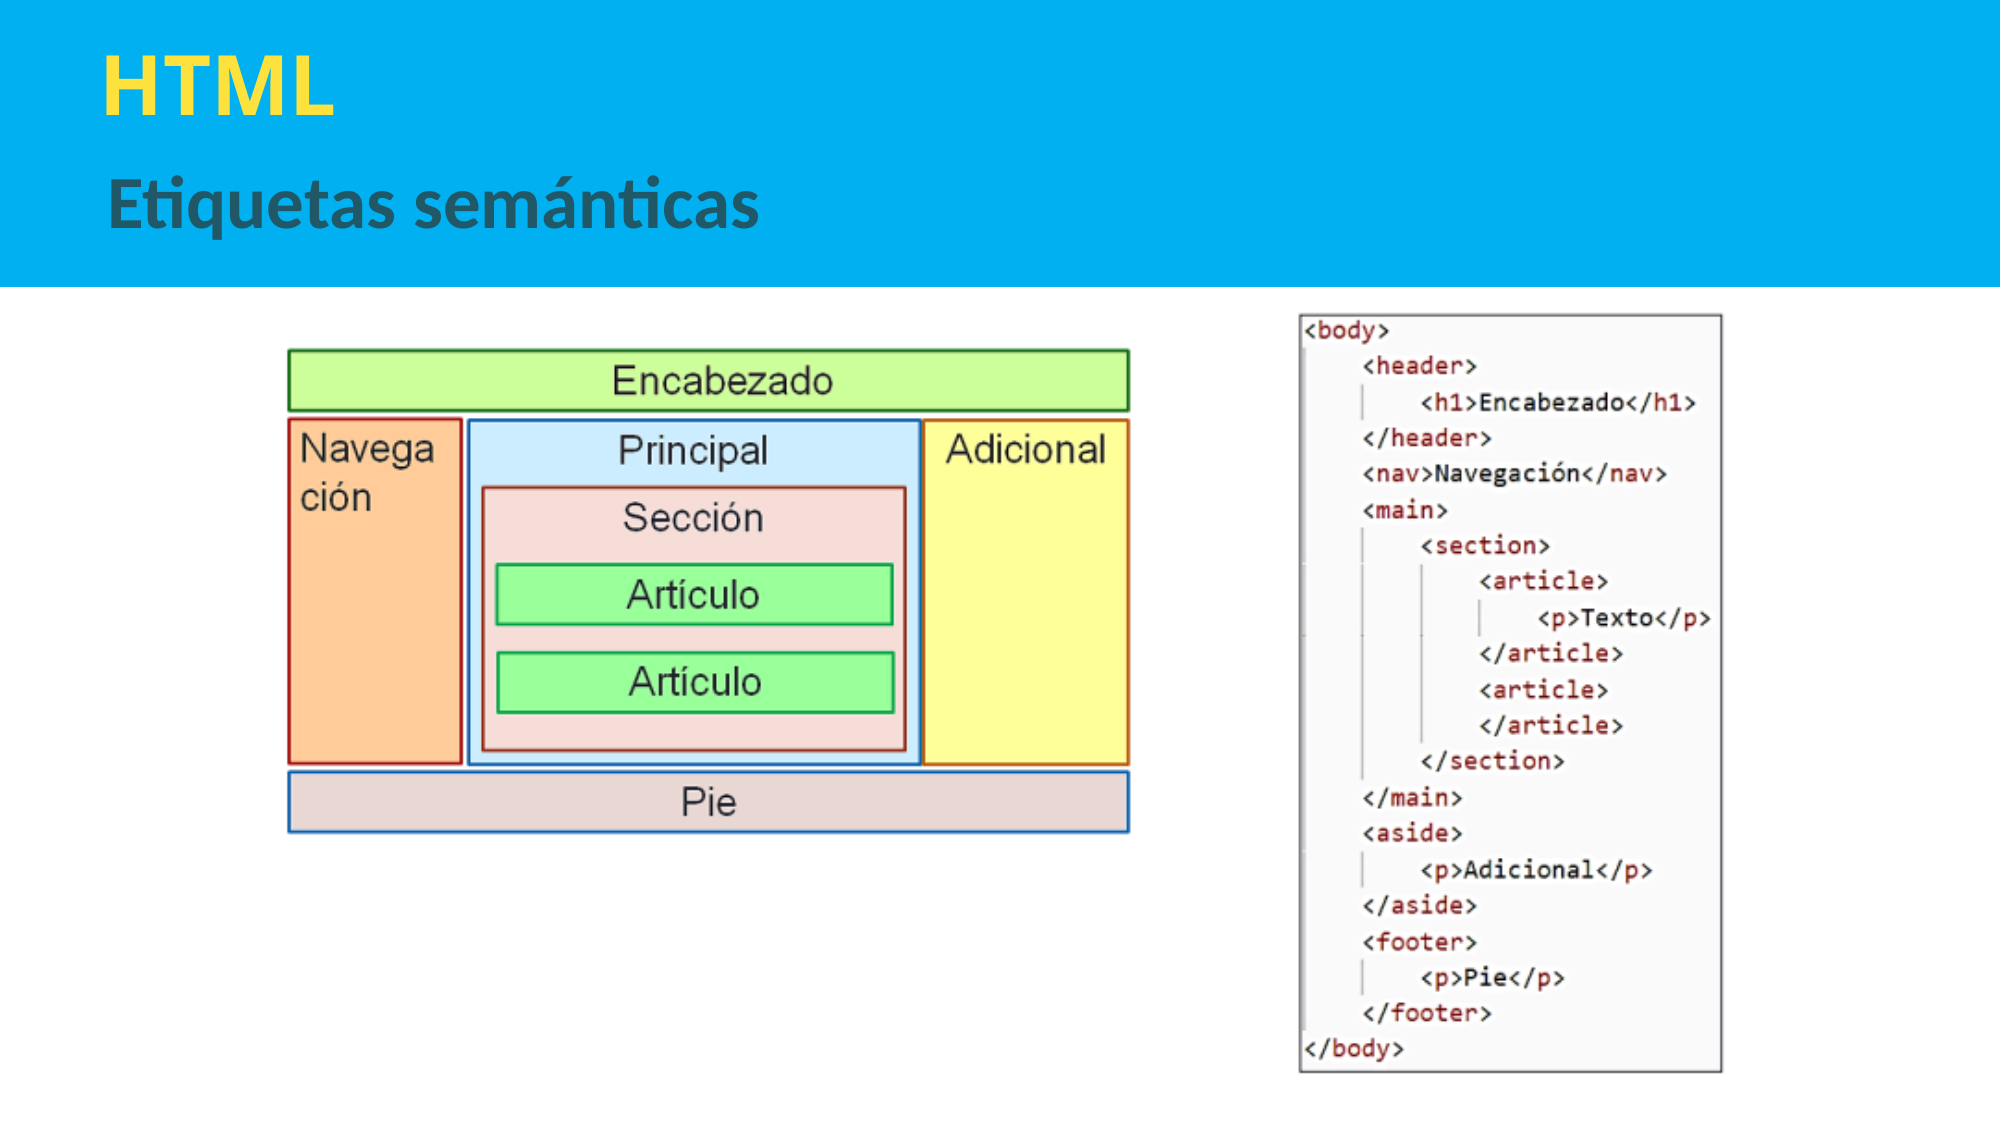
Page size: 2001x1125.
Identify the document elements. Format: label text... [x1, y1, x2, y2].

picture [260, 305, 1742, 1091]
text_box HTML [92, 24, 1901, 140]
text_box [0, 0, 2000, 287]
text_box Etiquetas semánticas [92, 138, 839, 251]
